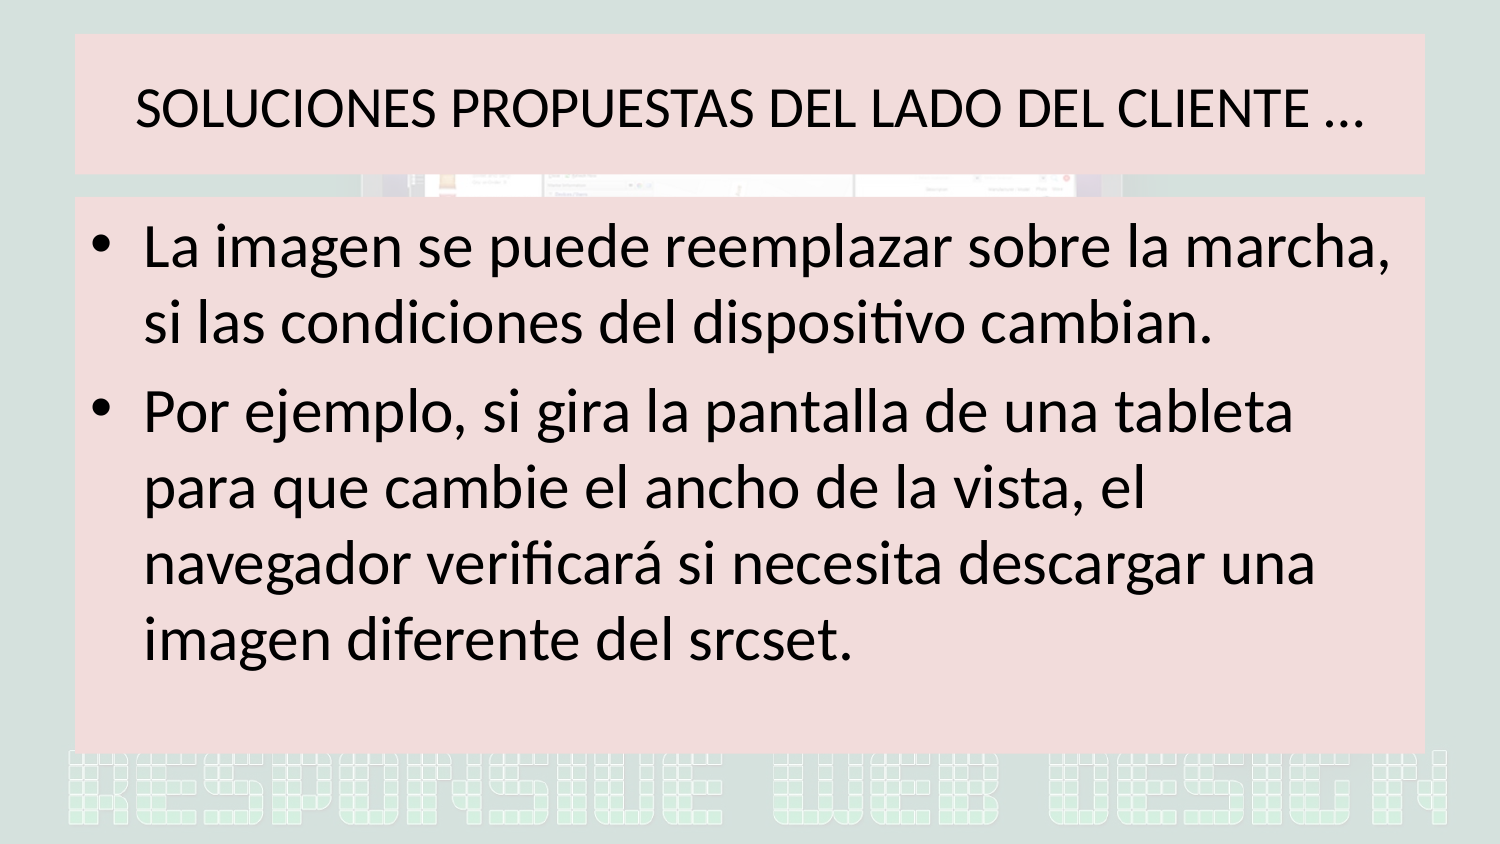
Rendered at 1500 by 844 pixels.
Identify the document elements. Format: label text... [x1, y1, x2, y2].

title SOLUCIONES PROPUESTAS DEL LADO DEL CLIENTE … [75, 33, 1425, 175]
list La imagen se puede reemplazar sobre la marcha, si las condiciones del dispositivo cambian. Por ejemplo, si gira la pantalla de una tableta para que cambie el ancho de la vista, el navegador verificará si necesita descargar una imagen diferente del srcset. [75, 196, 1425, 754]
